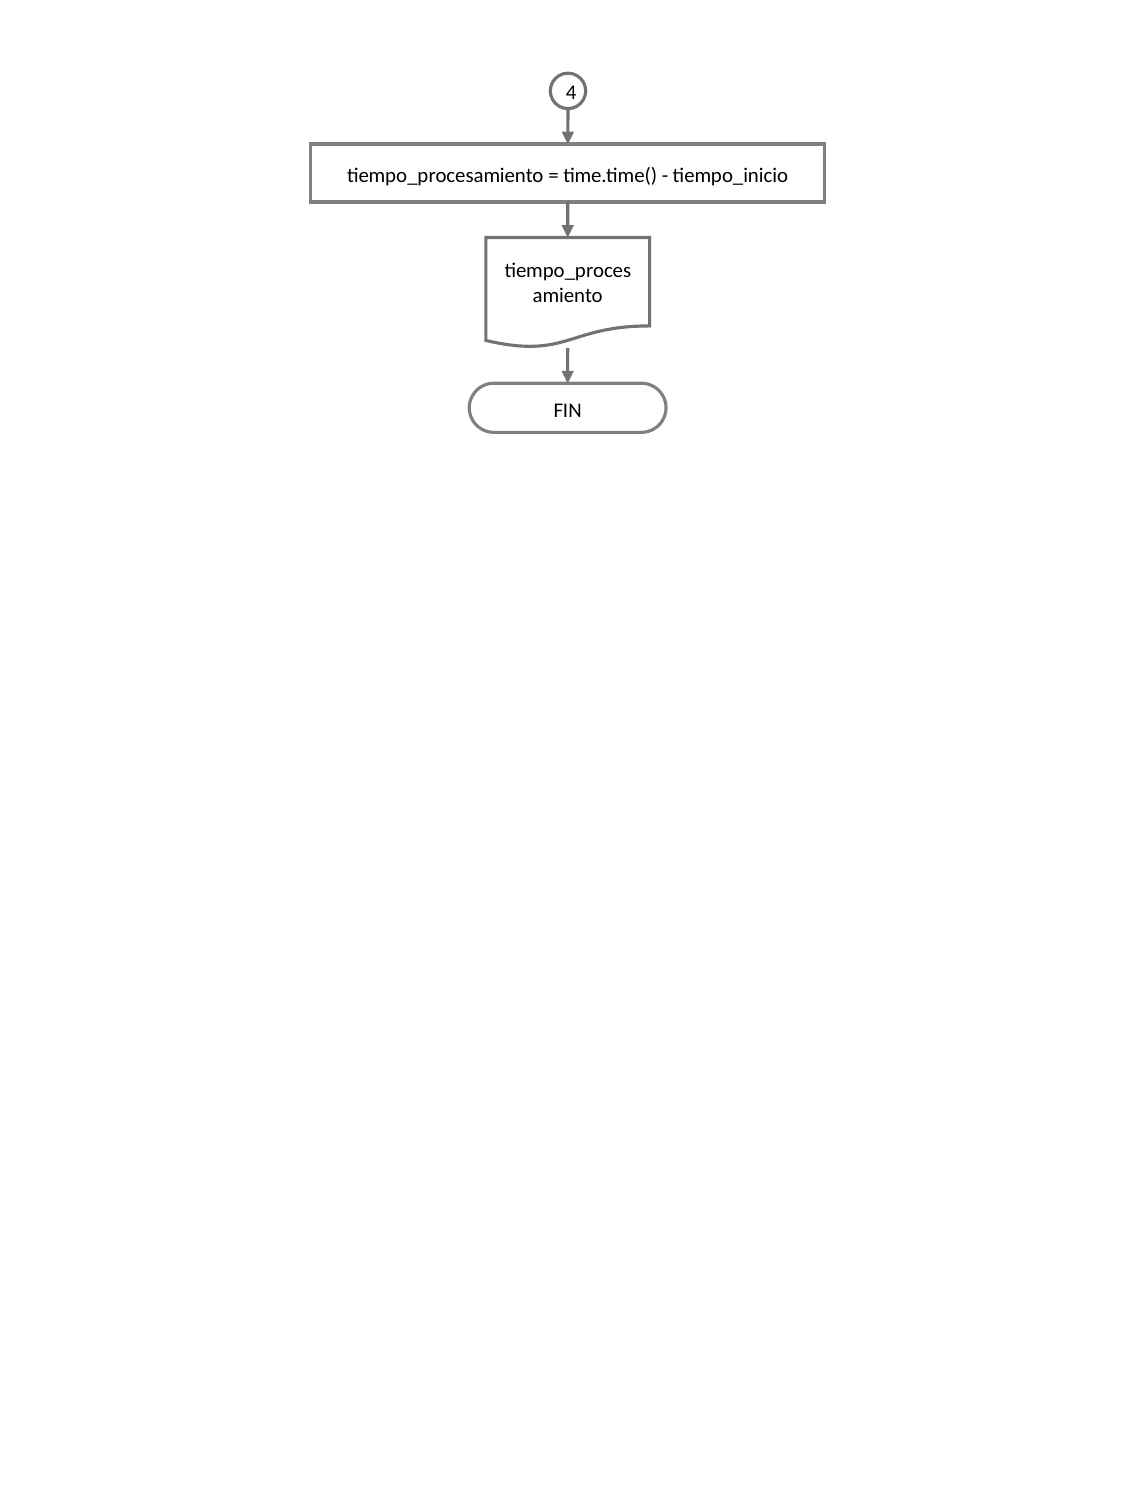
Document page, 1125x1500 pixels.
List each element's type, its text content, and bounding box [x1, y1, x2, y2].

text_box 4 [549, 72, 587, 110]
text_box FIN [468, 382, 668, 434]
text_box tiempo_procesamiento = time.time() - tiempo_inicio [310, 143, 826, 203]
text_box tiempo_procesamiento [484, 236, 651, 348]
